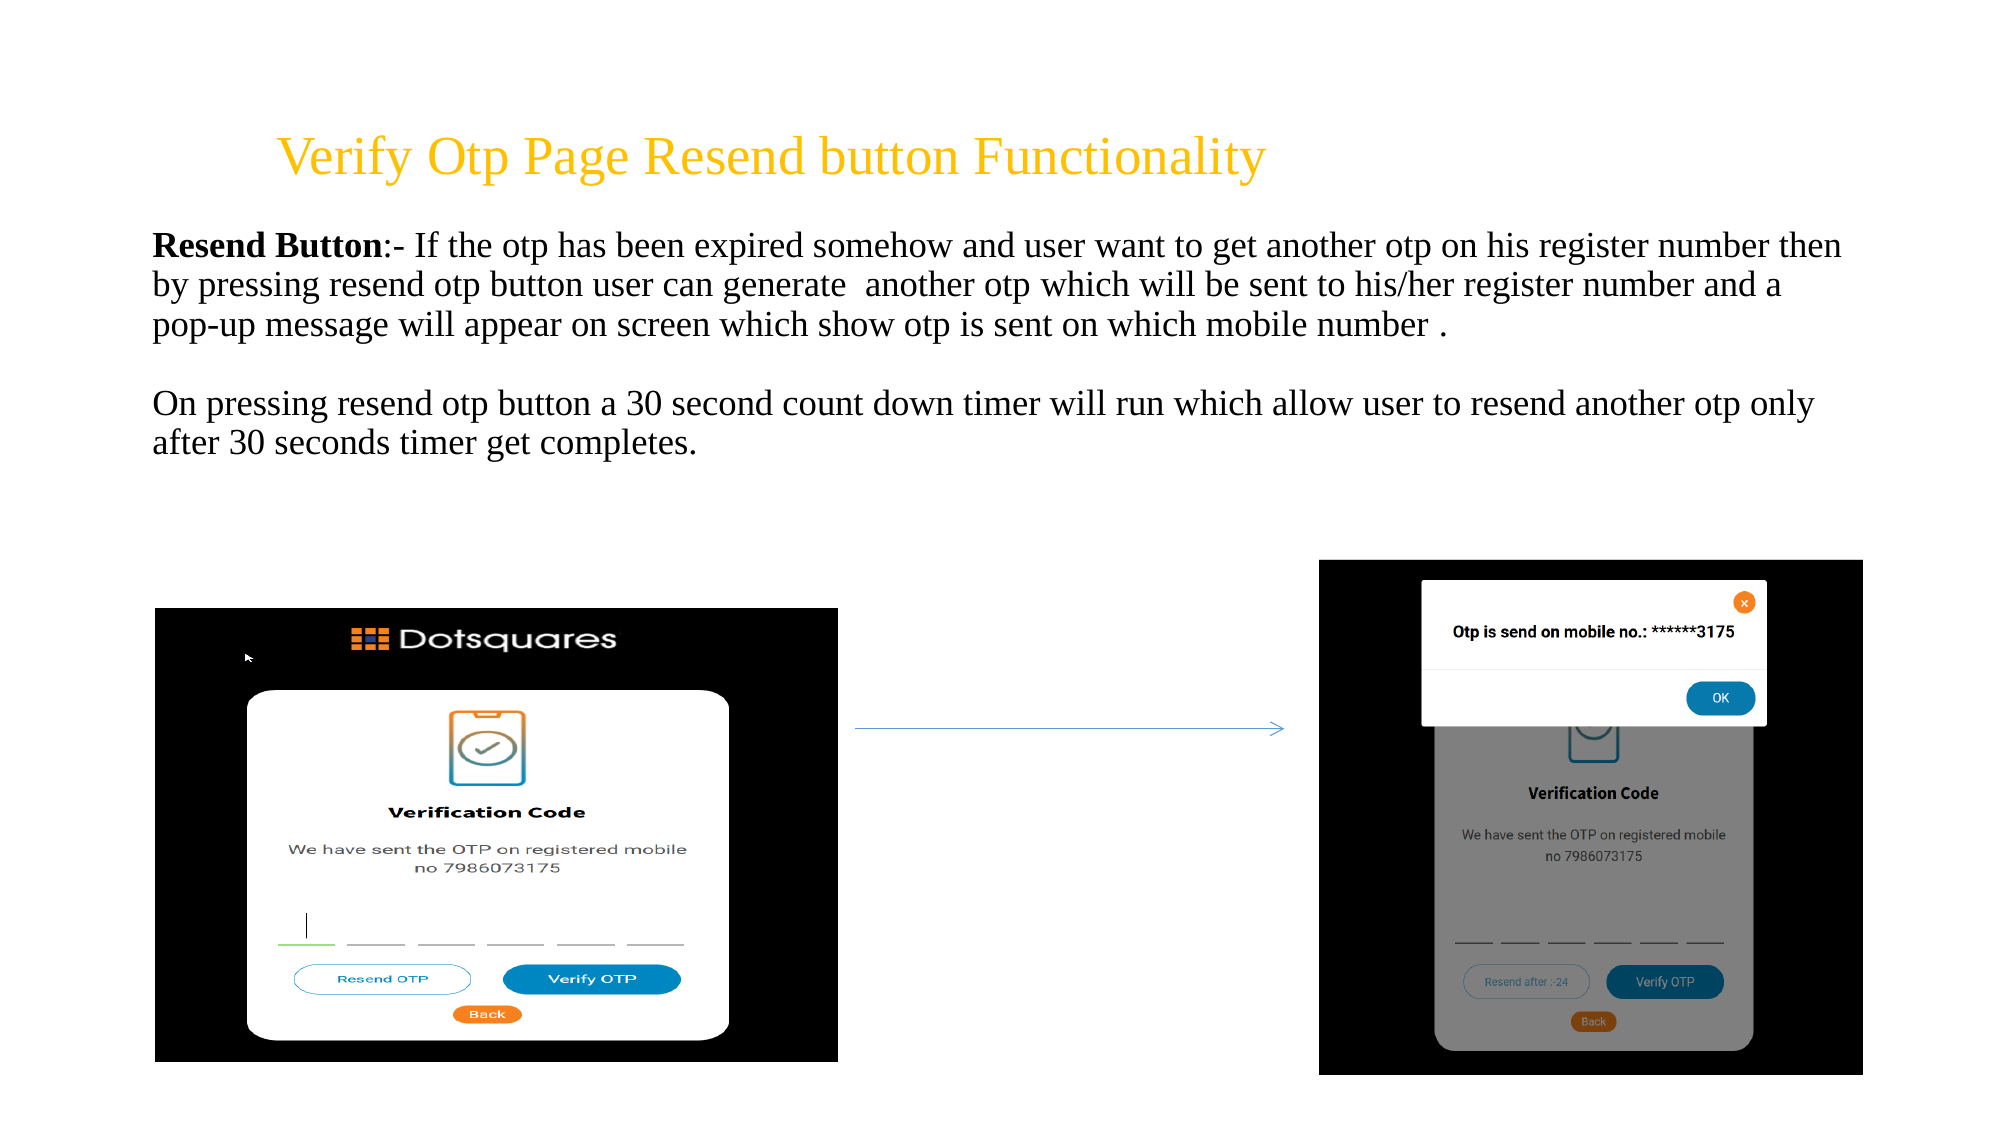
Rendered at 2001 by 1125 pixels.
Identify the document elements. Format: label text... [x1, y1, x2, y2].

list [155, 608, 838, 1062]
title Verify Otp Page Resend button Functionality Resend Button:- If the otp has been expired somehow and user want to get another otp on his register number then by pressing resend otp button user can generate another otp which will be sent to his/her register number and a pop-up message will appear on screen which show otp is sent on which mobile number . On pressing resend otp button a 30 second count down timer will run which allow user to resend another otp only after 30 seconds timer get completes. [137, 59, 1863, 609]
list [1319, 559, 1863, 1076]
